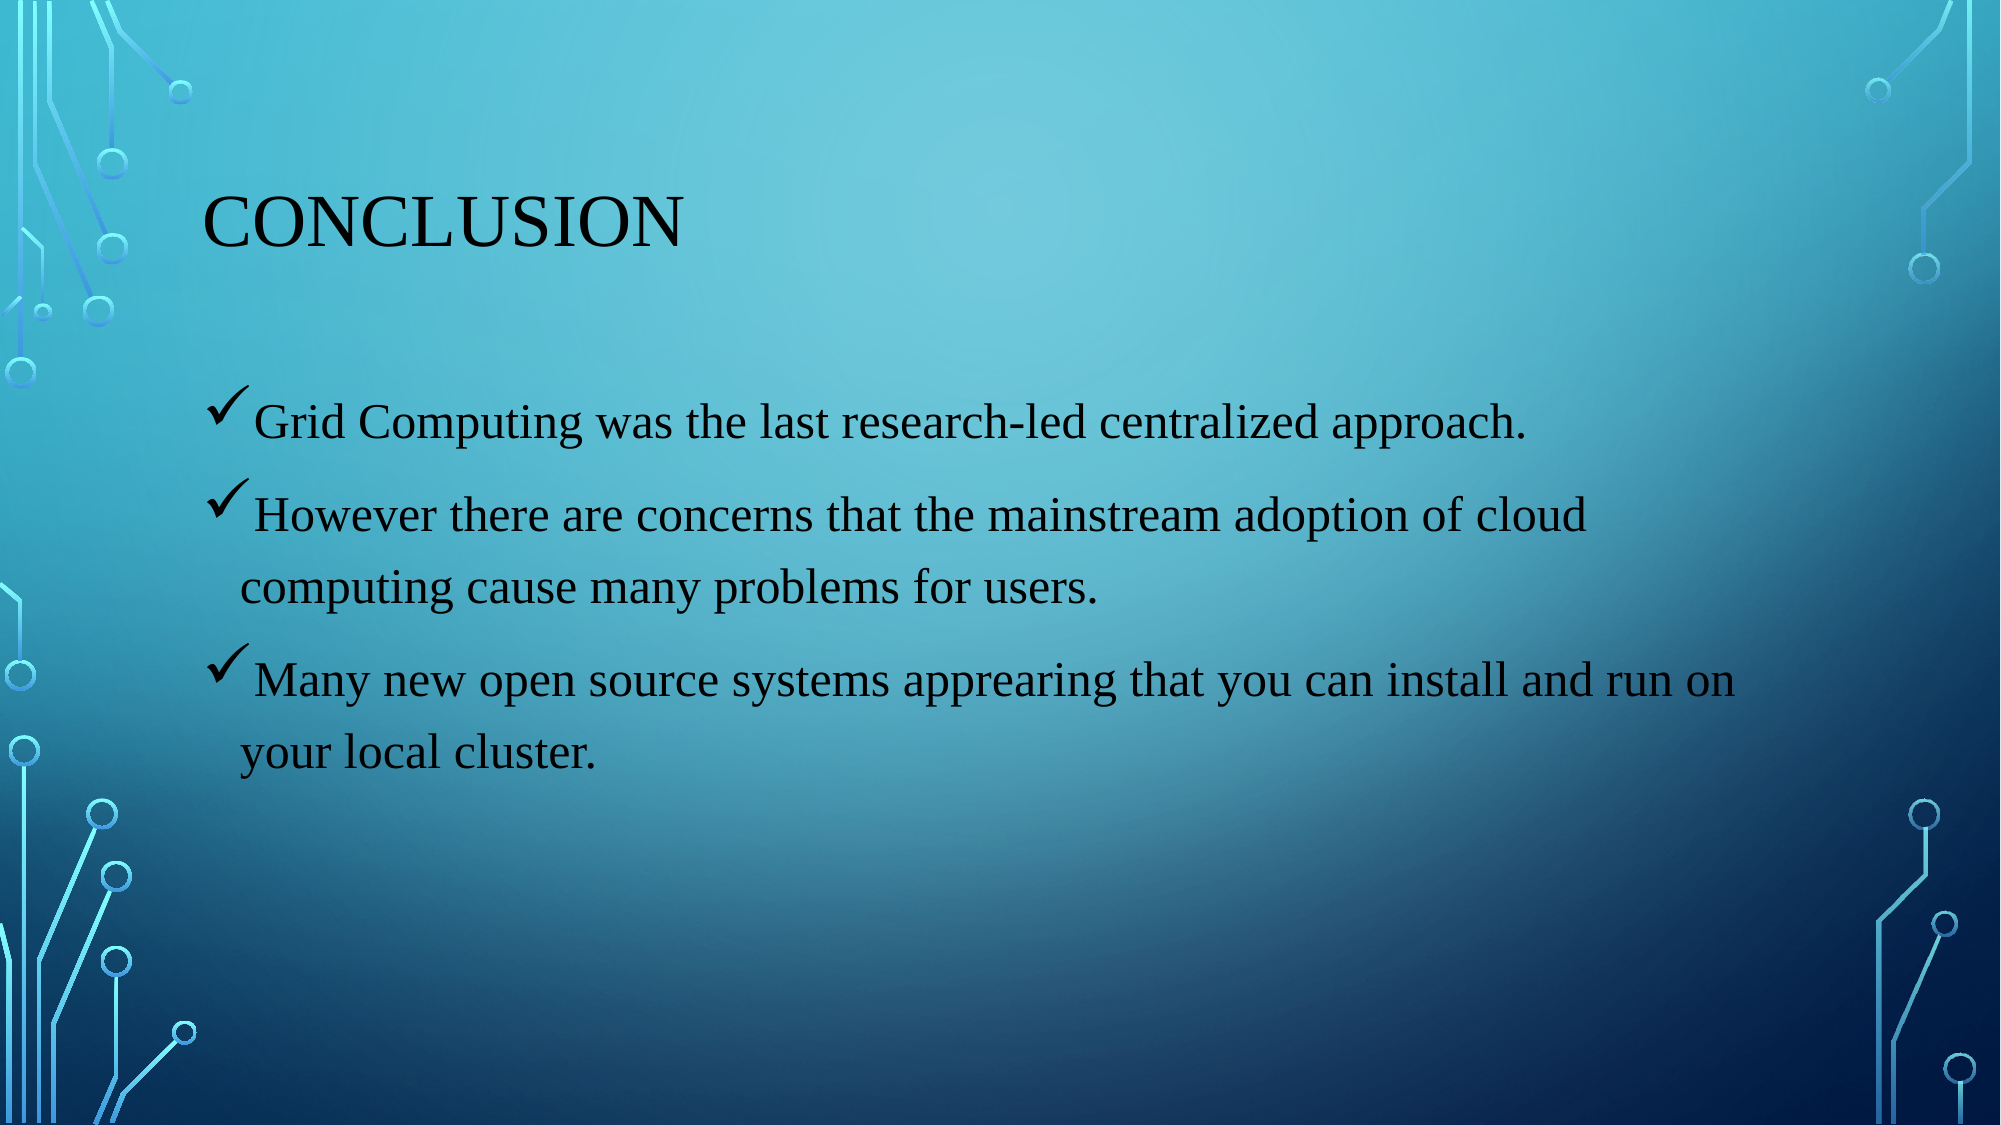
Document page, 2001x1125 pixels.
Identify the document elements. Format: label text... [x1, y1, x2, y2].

title conclusion [187, 101, 1813, 344]
list Grid Computing was the last research-led centralized approach. However there are concerns that the mainstream adoption of cloud computing cause many problems for users. Many new open source systems apprearing that you can install and run on your local cluster. [187, 369, 1813, 950]
